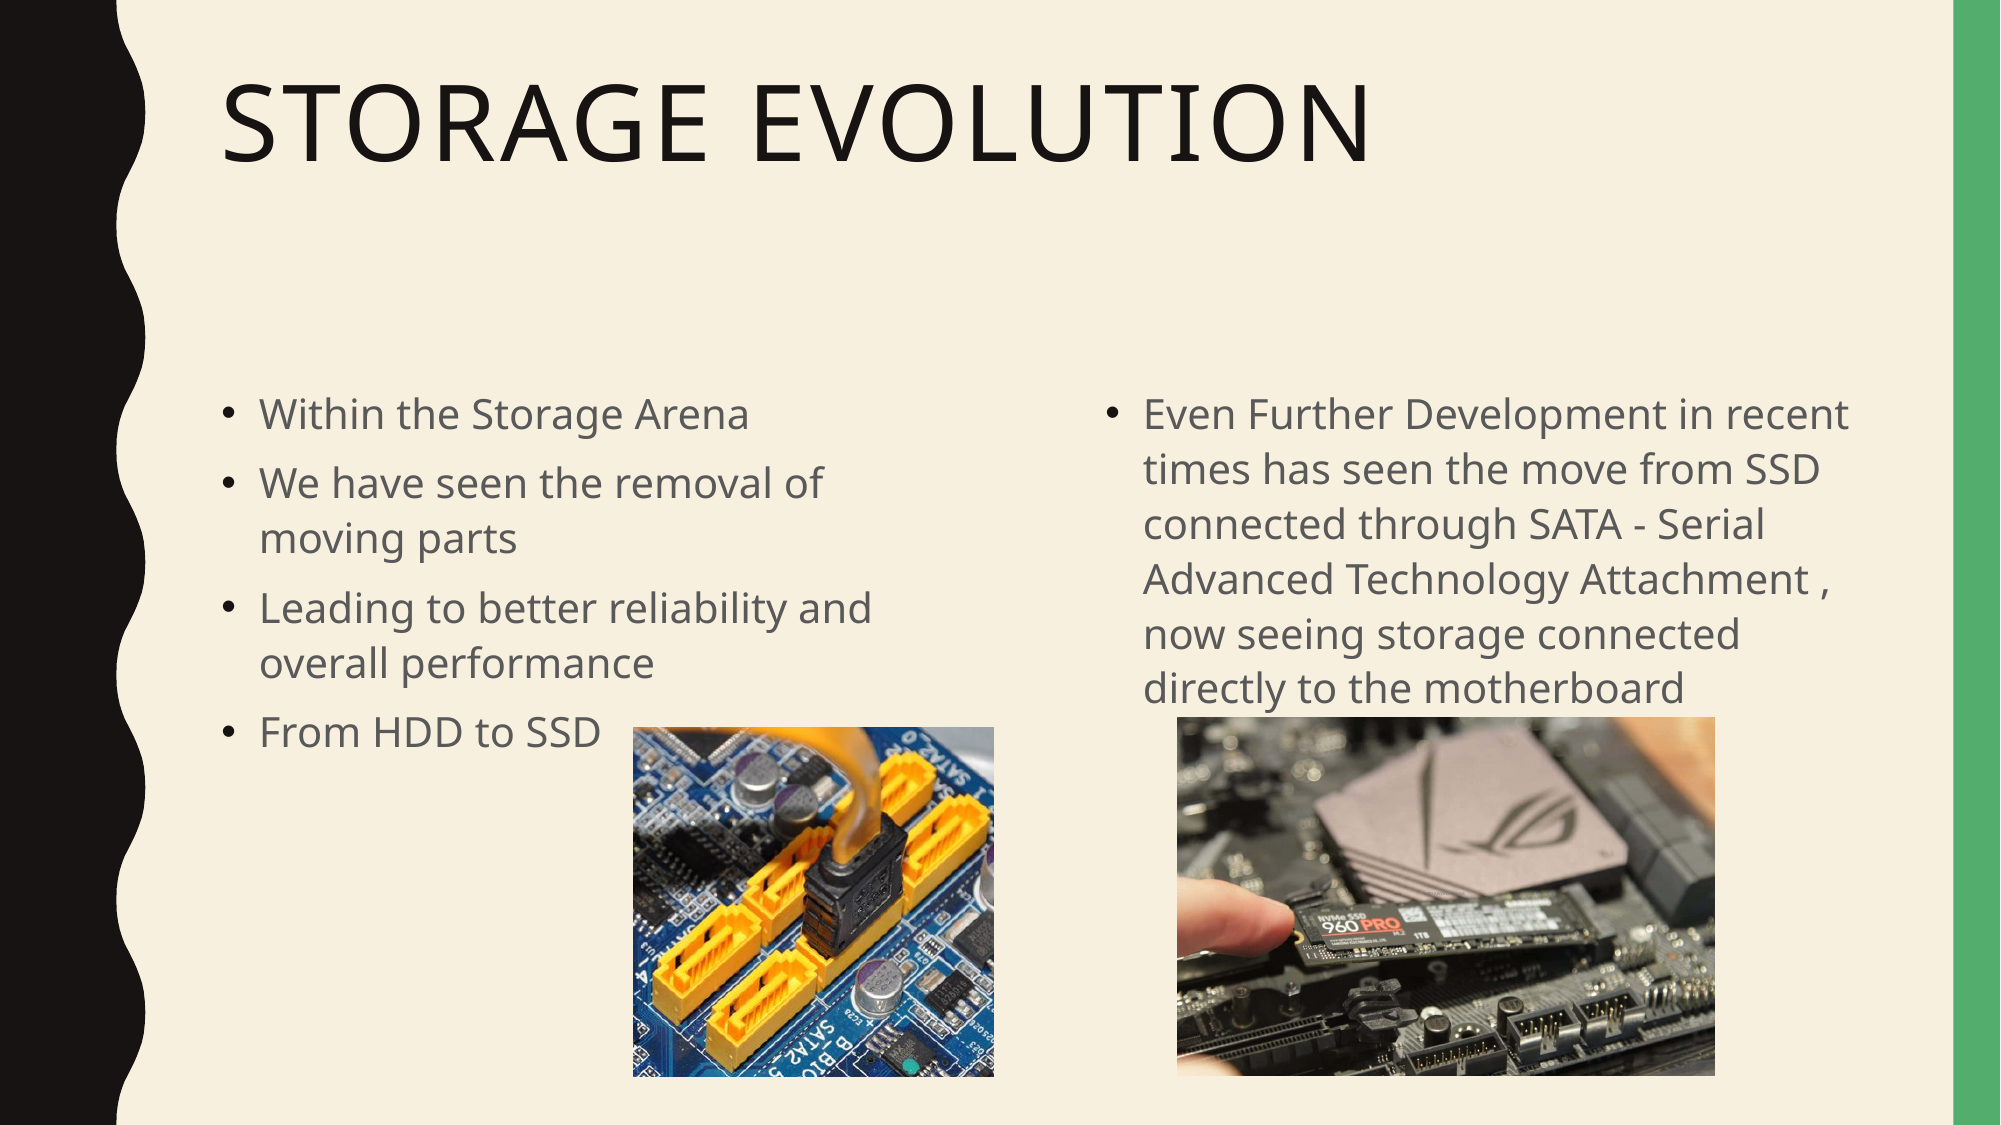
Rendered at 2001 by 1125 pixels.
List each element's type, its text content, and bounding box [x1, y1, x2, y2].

list Within the Storage Arena We have seen the removal of moving parts Leading to better reliability and overall performance From HDD to SSD [206, 375, 994, 969]
picture [1177, 717, 1715, 1076]
list Even Further Development in recent times has seen the move from SSD connected through SATA - Serial Advanced Technology Attachment , now seeing storage connected directly to the motherboard [1090, 375, 1878, 969]
title Storage Evolution [205, 62, 1875, 308]
picture [633, 727, 994, 1077]
